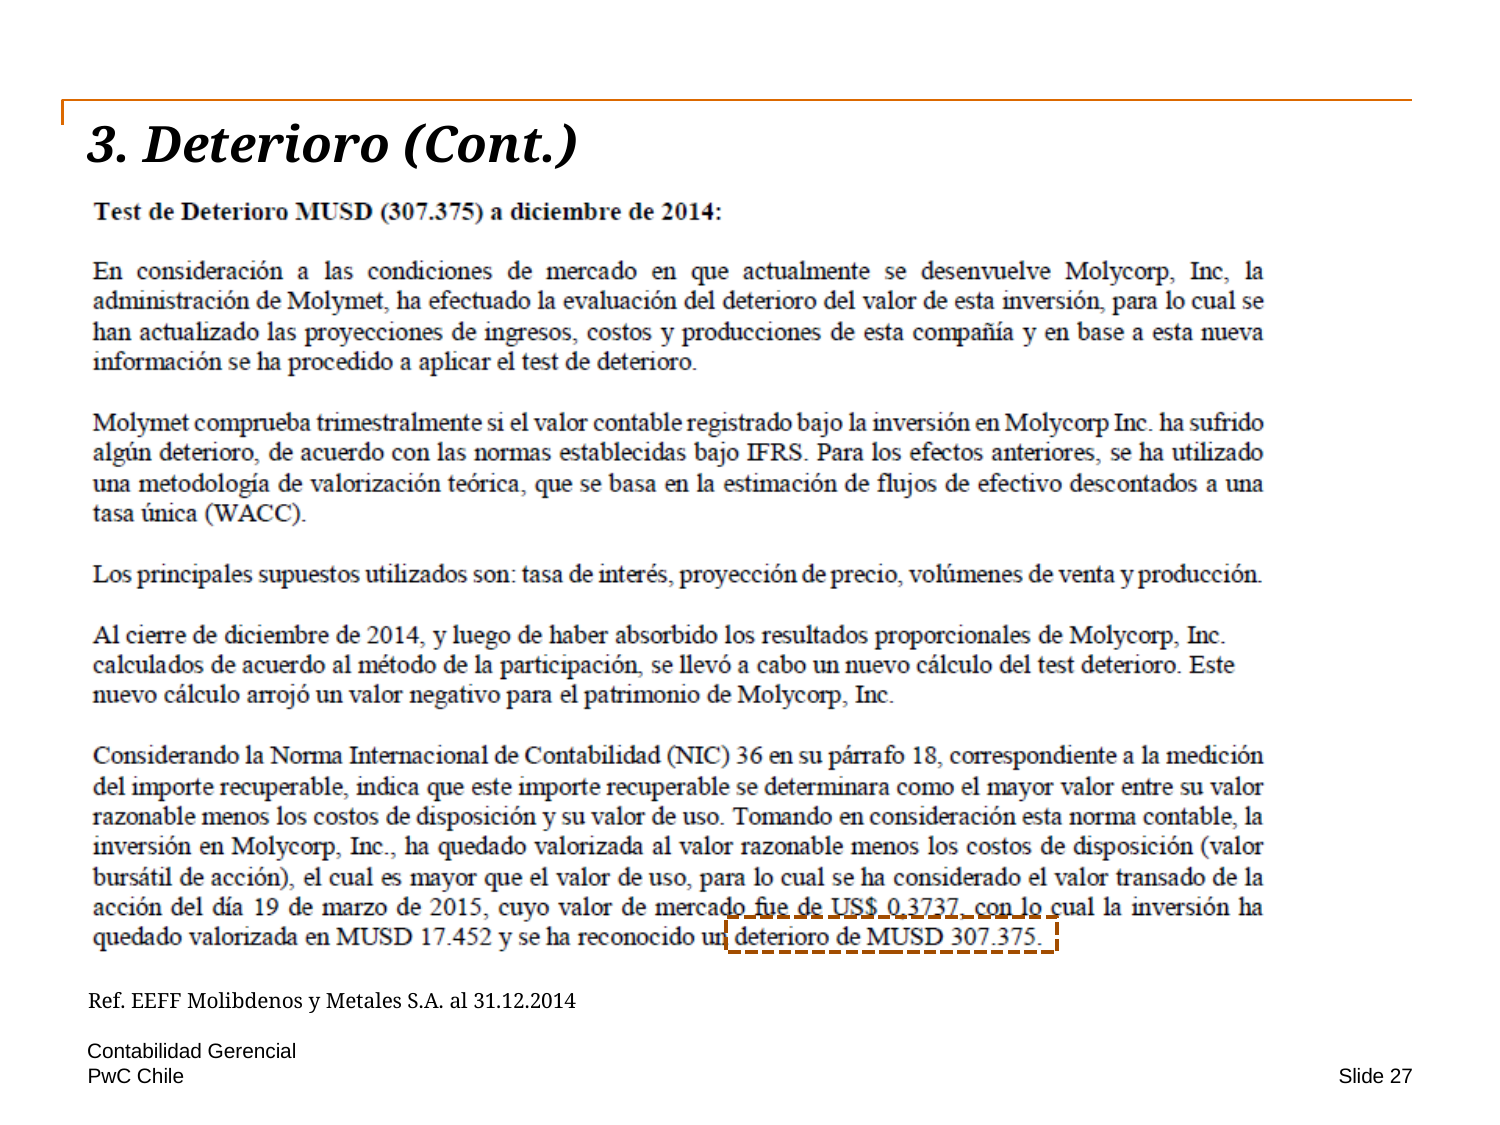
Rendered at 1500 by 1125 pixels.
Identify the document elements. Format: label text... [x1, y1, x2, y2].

slide_number Slide 27 [1162, 1062, 1413, 1088]
picture [88, 191, 1288, 965]
title 3. Deterioro (Cont.) [87, 112, 1413, 263]
footer Contabilidad Gerencial [86, 1037, 950, 1063]
text_box Ref. EEFF Molibdenos y Metales S.A. al 31.12.2014 [88, 987, 609, 1024]
